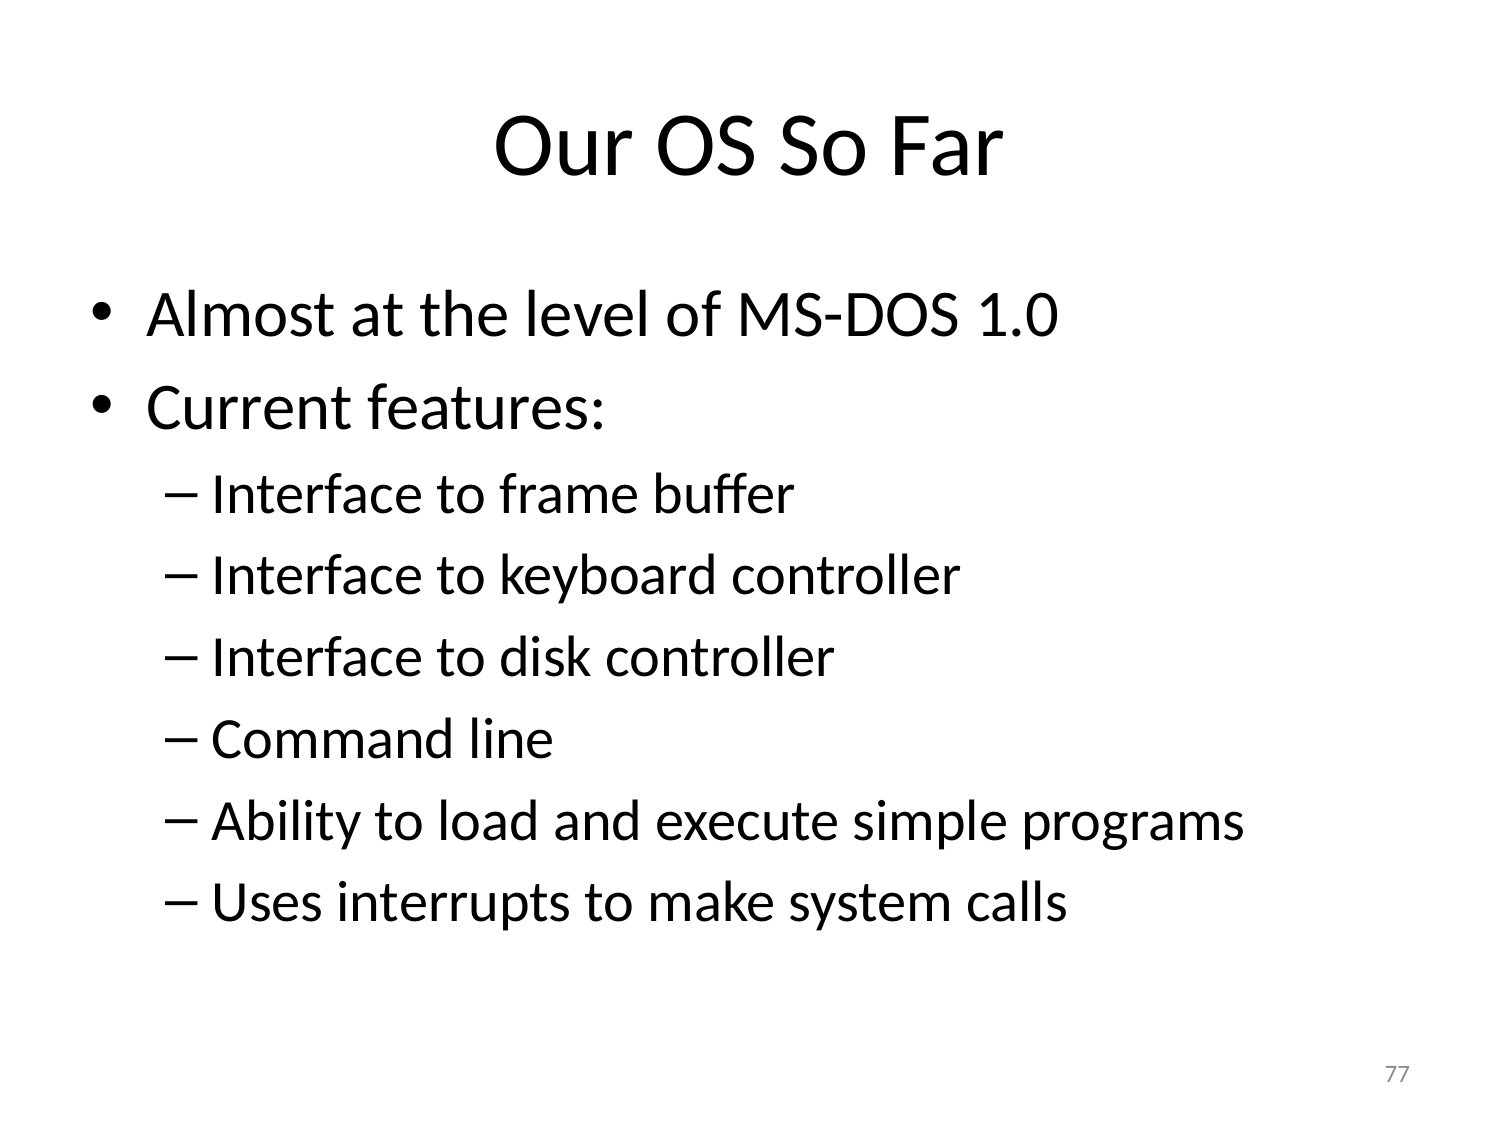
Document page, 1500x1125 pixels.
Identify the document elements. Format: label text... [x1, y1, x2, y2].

slide_number 77 [1074, 1042, 1425, 1103]
title Our OS So Far [75, 45, 1425, 233]
list Almost at the level of MS-DOS 1.0 Current features: Interface to frame buffer Interface to keyboard controller Interface to disk controller Command line Ability to load and execute simple programs Uses interrupts to make system calls [75, 262, 1425, 1005]
